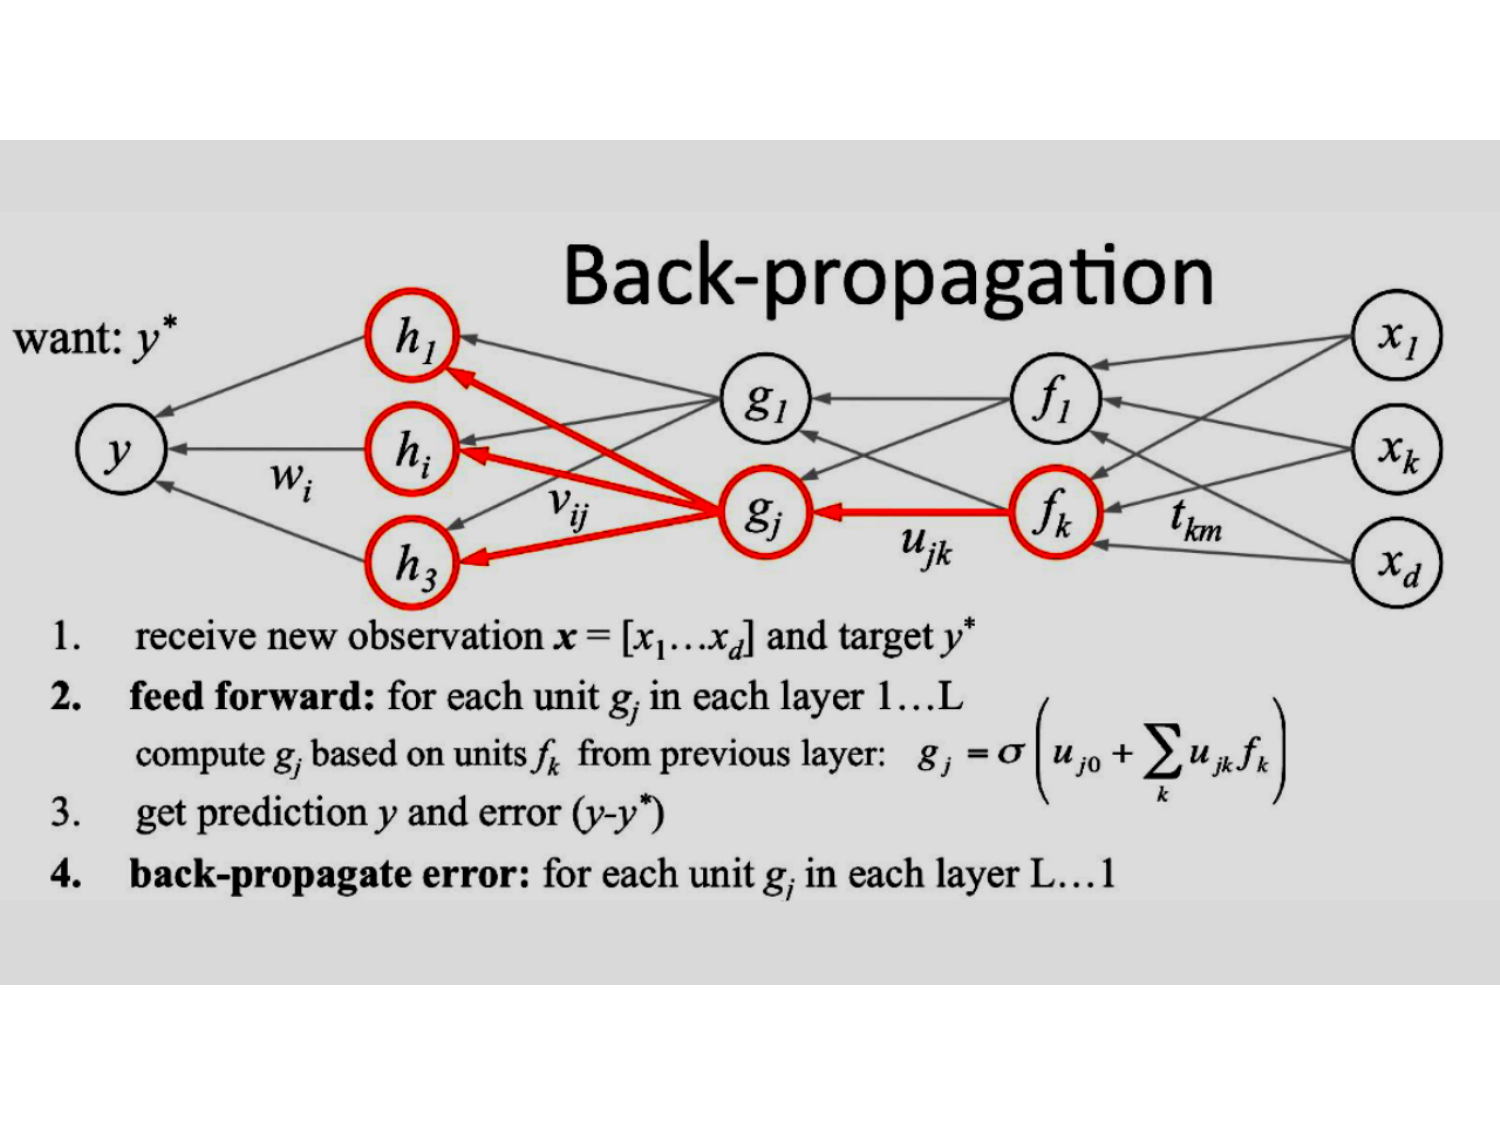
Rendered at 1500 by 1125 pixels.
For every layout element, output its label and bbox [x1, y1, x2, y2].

picture [0, 140, 1500, 985]
